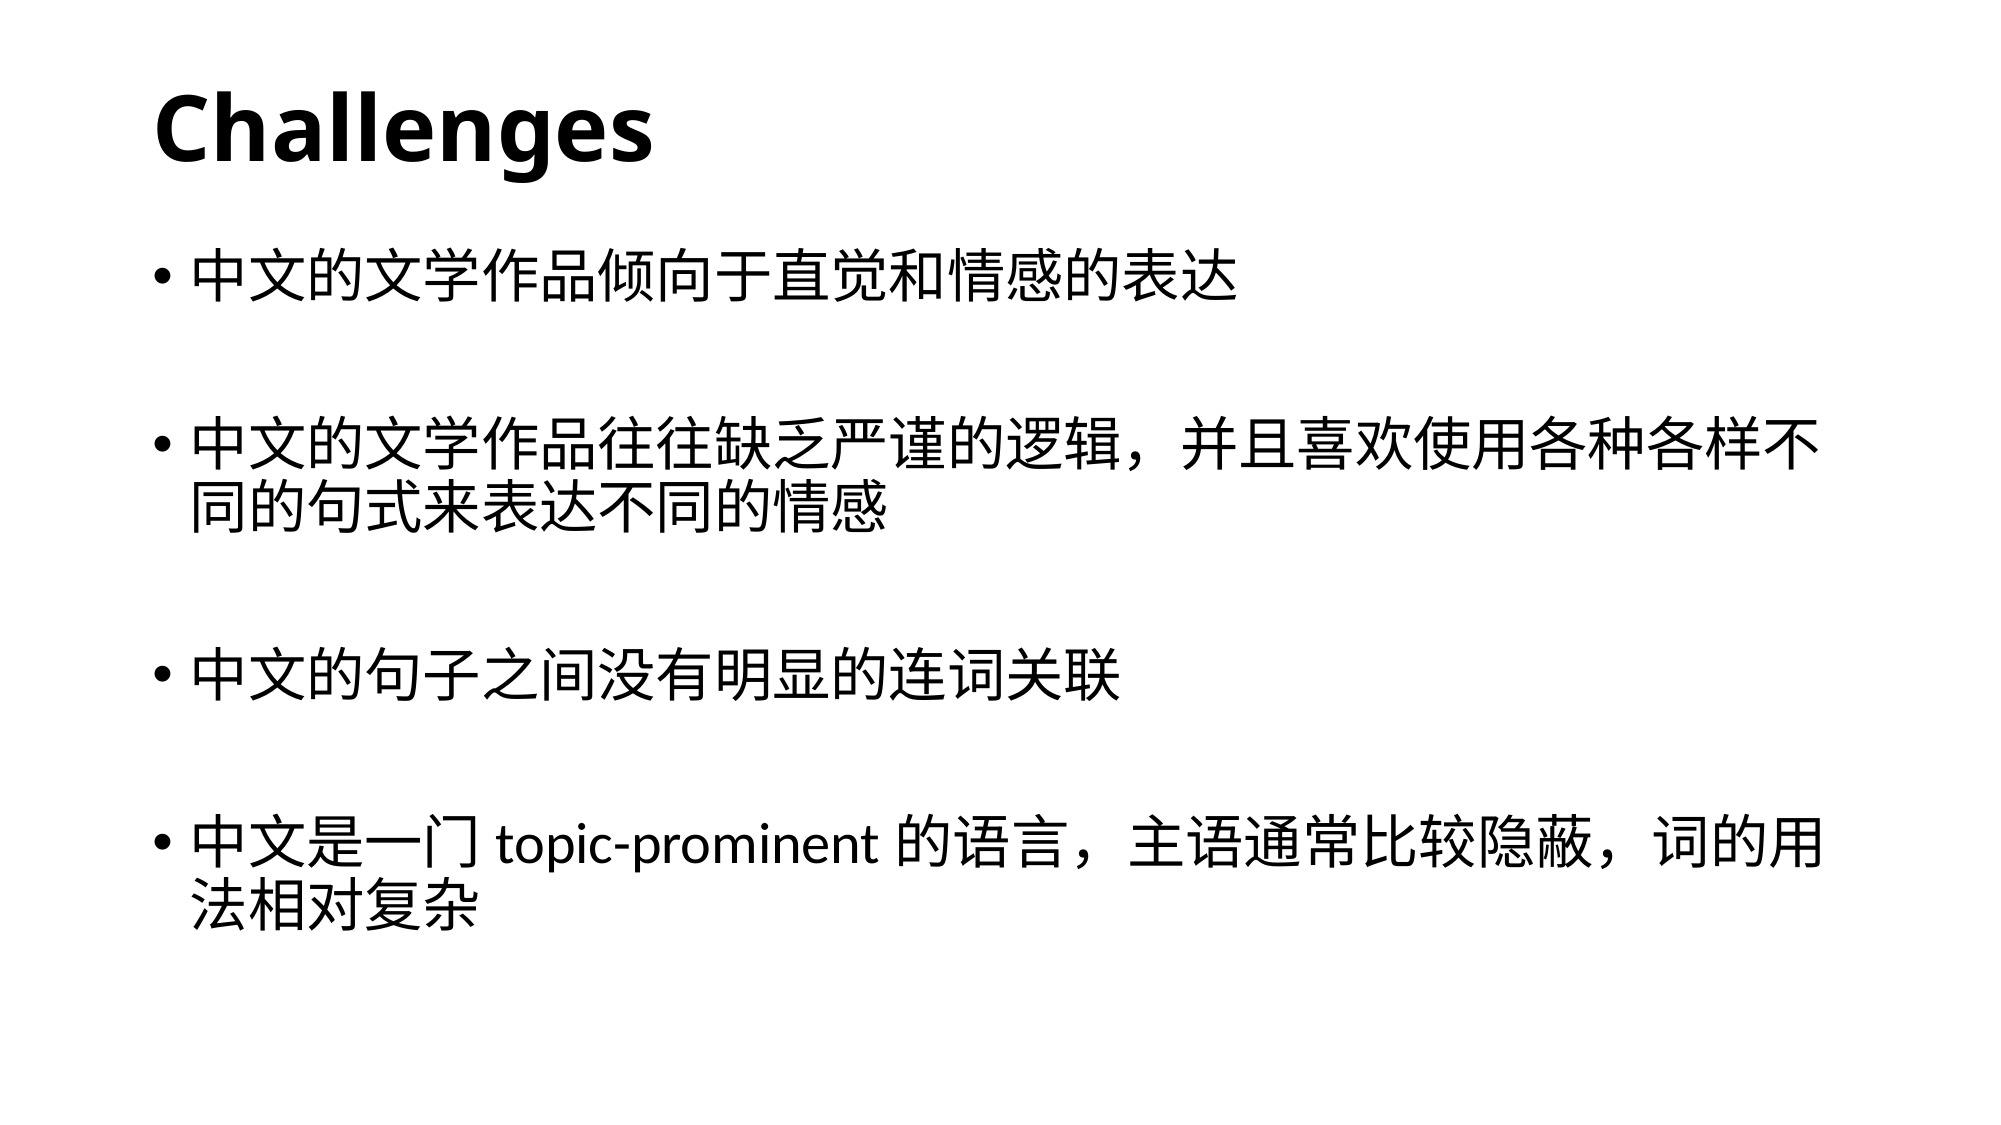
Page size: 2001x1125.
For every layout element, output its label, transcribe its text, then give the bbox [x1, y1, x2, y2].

list 中文的文学作品倾向于直觉和情感的表达 中文的文学作品往往缺乏严谨的逻辑，并且喜欢使用各种各样不同的句式来表达不同的情感 中文的句子之间没有明显的连词关联 中文是一门topic-prominent的语言，主语通常比较隐蔽，词的用法相对复杂 [137, 240, 1863, 954]
title Challenges [137, 22, 1863, 240]
